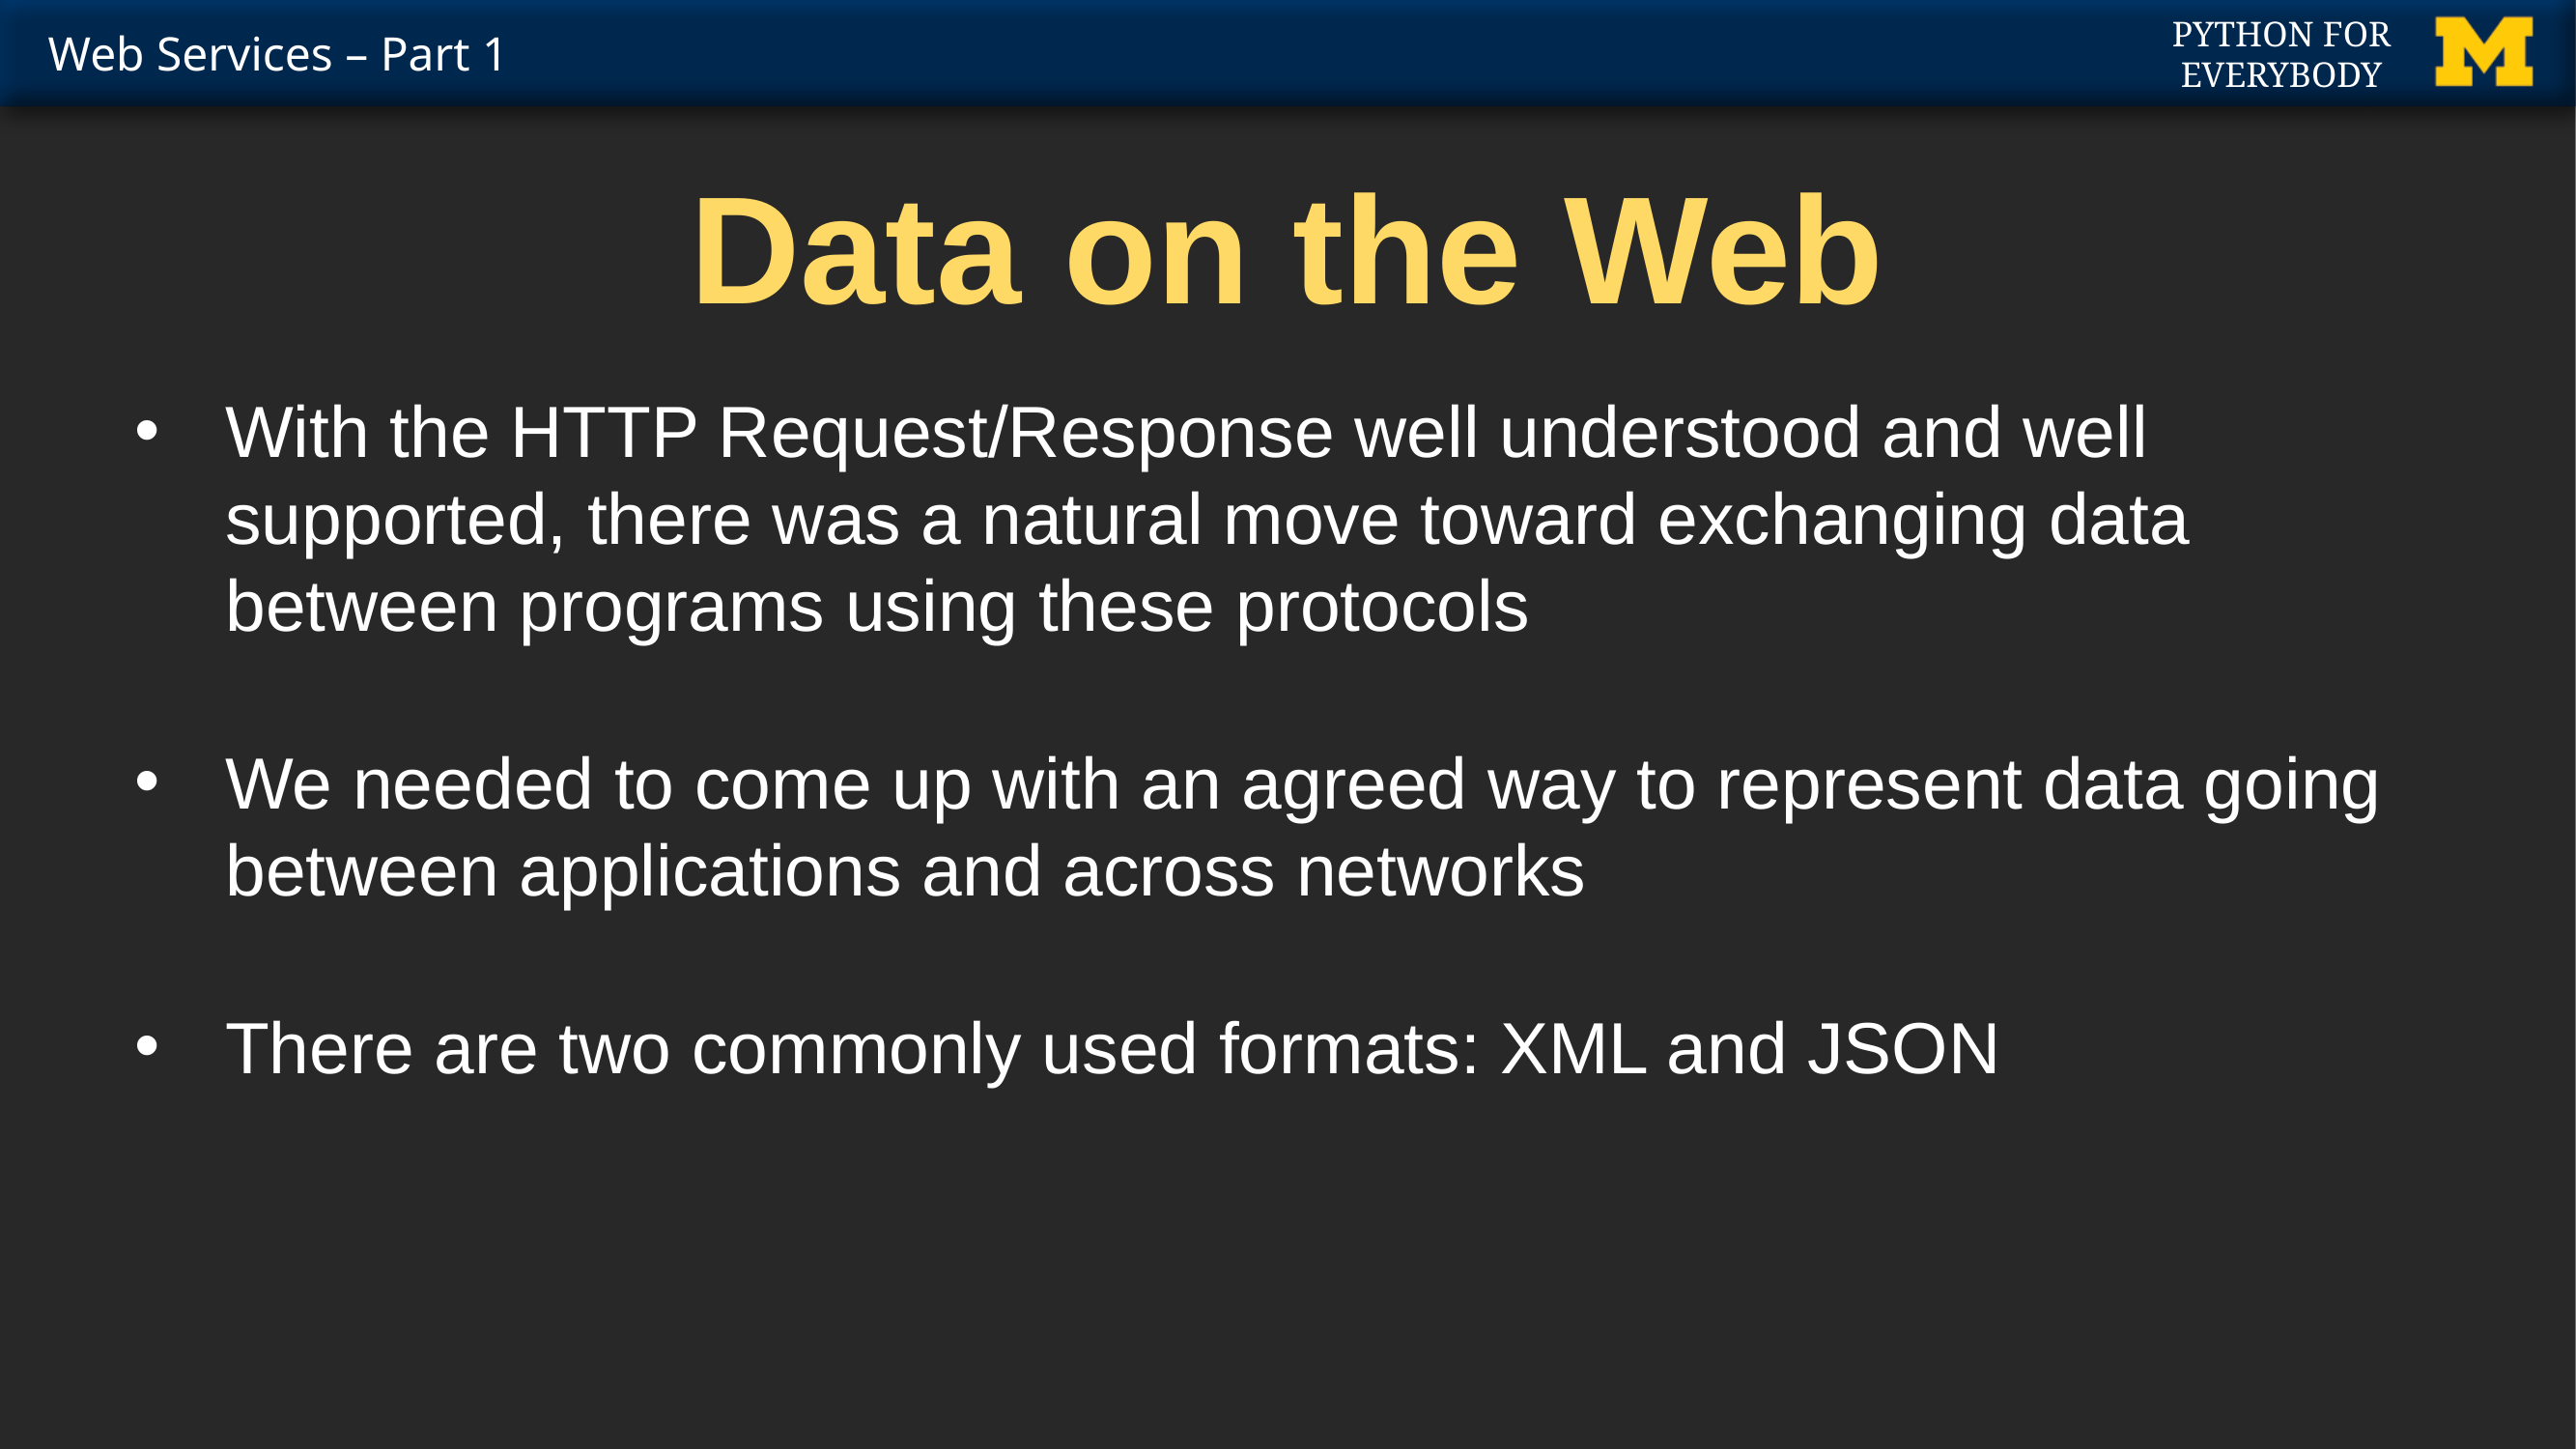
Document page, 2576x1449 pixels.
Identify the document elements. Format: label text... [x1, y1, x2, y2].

title Data on the Web [99, 143, 2476, 342]
list With the HTTP Request/Response well understood and well supported, there was a natural move toward exchanging data between programs using these protocols We needed to come up with an agreed way to represent data going between applications and across networks There are two commonly used formats: XML and JSON [128, 269, 2448, 1205]
picture [0, 0, 2576, 1449]
